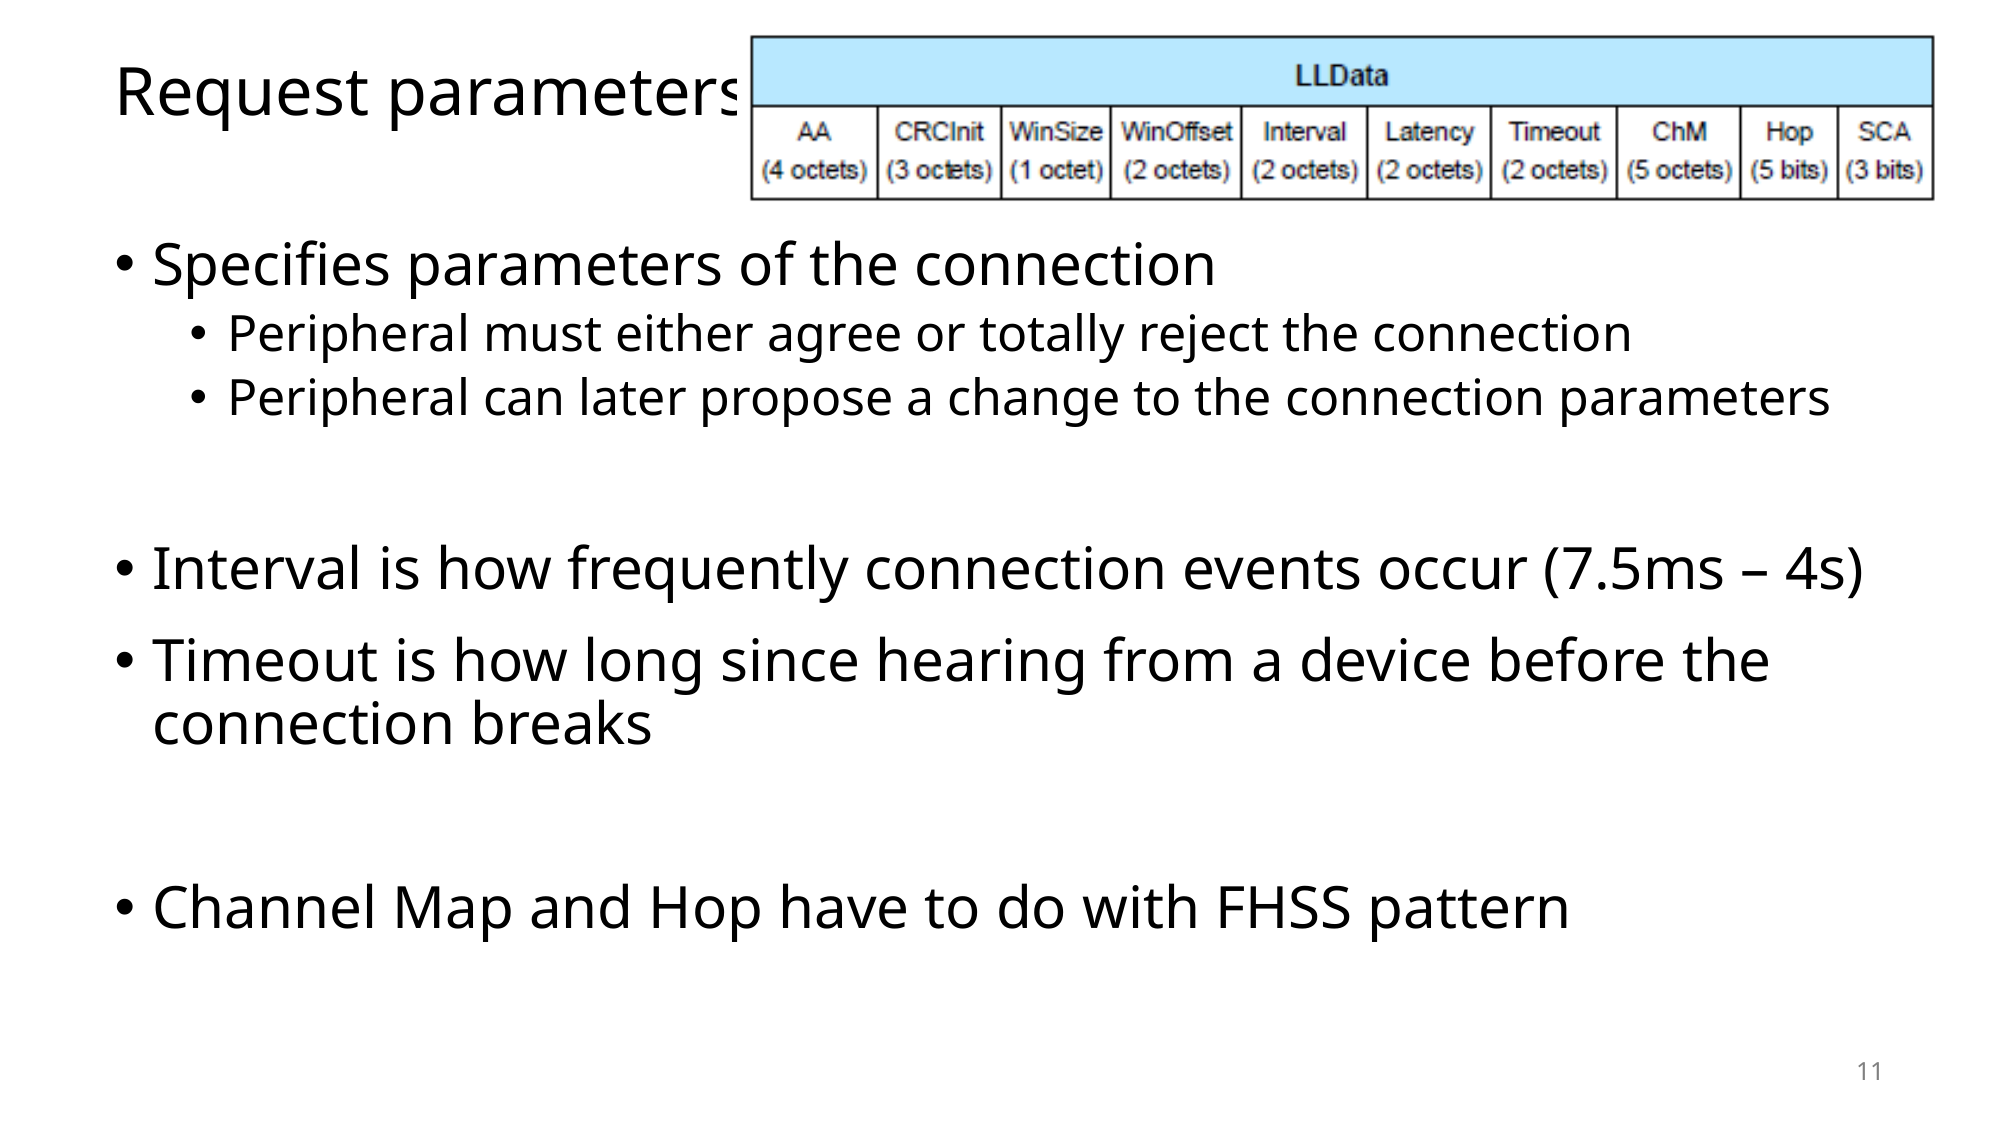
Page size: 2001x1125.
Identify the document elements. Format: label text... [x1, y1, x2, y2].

slide_number 11 [1749, 1042, 1900, 1103]
title Request parameters [99, 37, 737, 150]
picture [737, 22, 1942, 213]
list Specifies parameters of the connection Peripheral must either agree or totally reject the connection Peripheral can later propose a change to the connection parameters Interval is how frequently connection events occur (7.5ms – 4s) Timeout is how long since hearing from a device before the connection breaks Channel Map and Hop have to do with FHSS pattern [99, 227, 1900, 1013]
